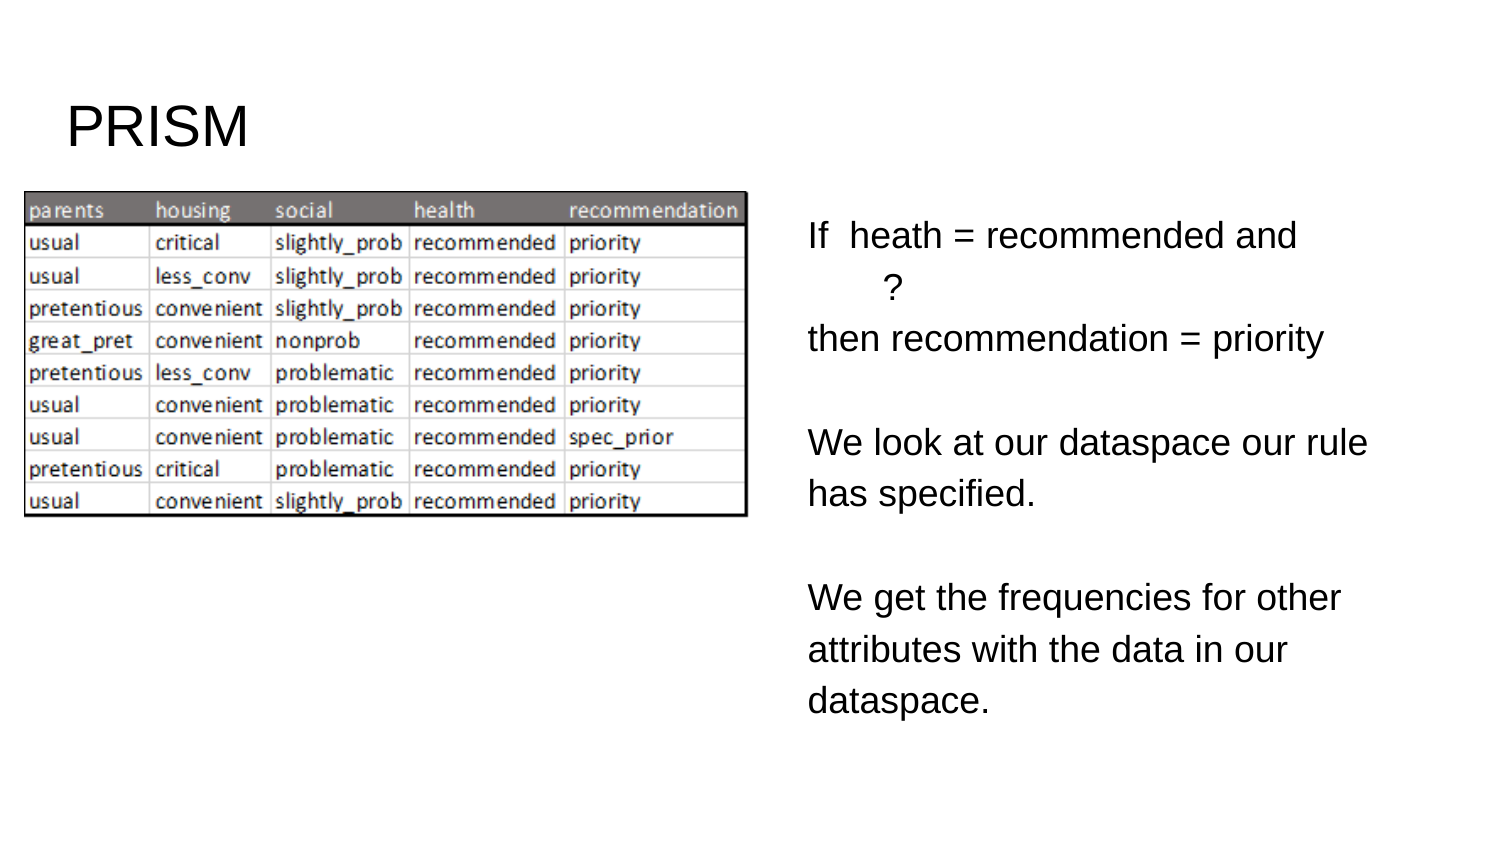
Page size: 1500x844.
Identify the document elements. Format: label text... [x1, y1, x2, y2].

title PRISM [51, 72, 1449, 167]
list If heath = recommended and ? then recommendation = priority We look at our dataspace our rule has specified. We get the frequencies for other attributes with the data in our dataspace. [792, 189, 1449, 750]
picture [24, 191, 751, 520]
